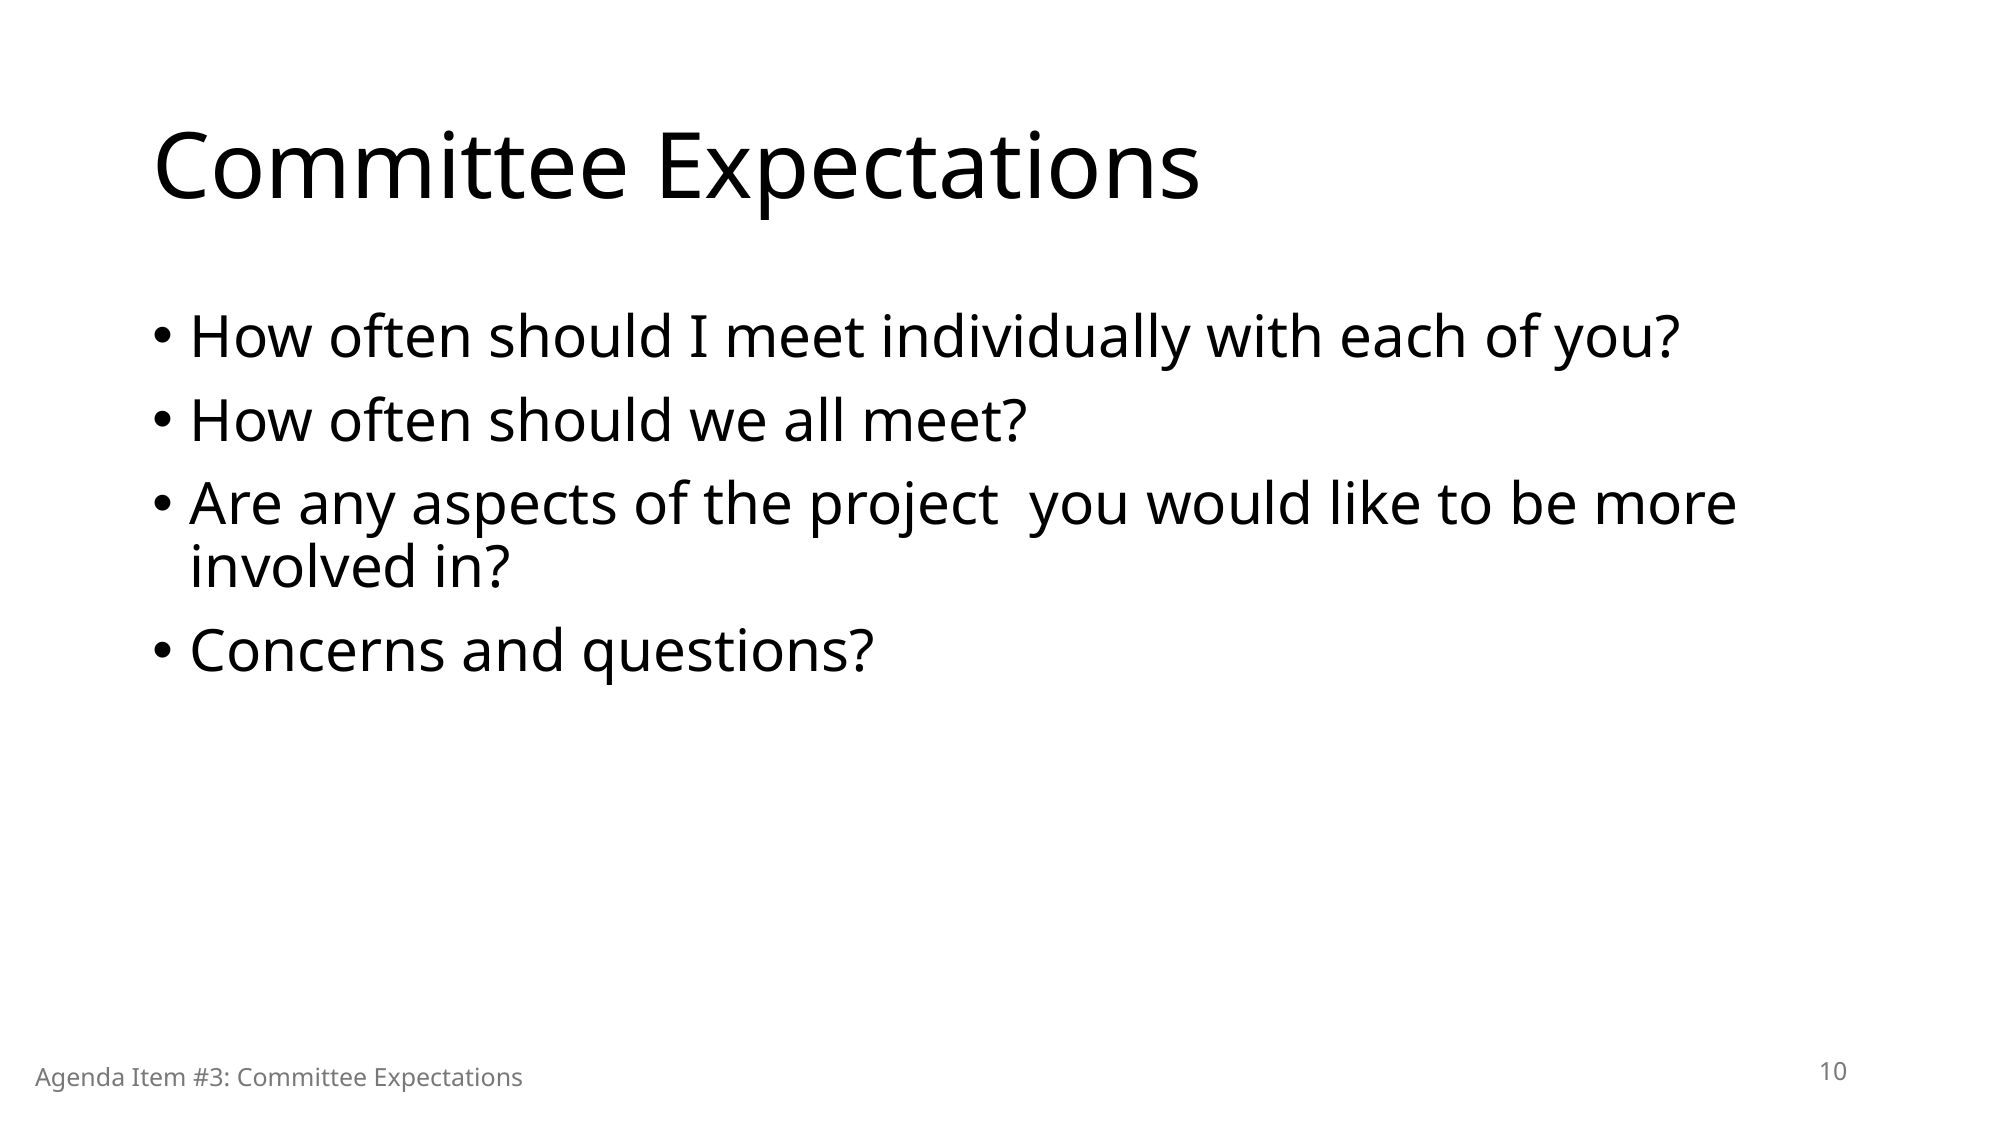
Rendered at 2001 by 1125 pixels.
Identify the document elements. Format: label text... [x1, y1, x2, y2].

title Committee Expectations [137, 59, 1863, 278]
slide_number 10 [1412, 1042, 1863, 1103]
footer Agenda Item #3: Committee Expectations [19, 1046, 695, 1107]
list How often should I meet individually with each of you? How often should we all meet? Are any aspects of the project you would like to be more involved in? Concerns and questions? [137, 299, 1863, 1014]
